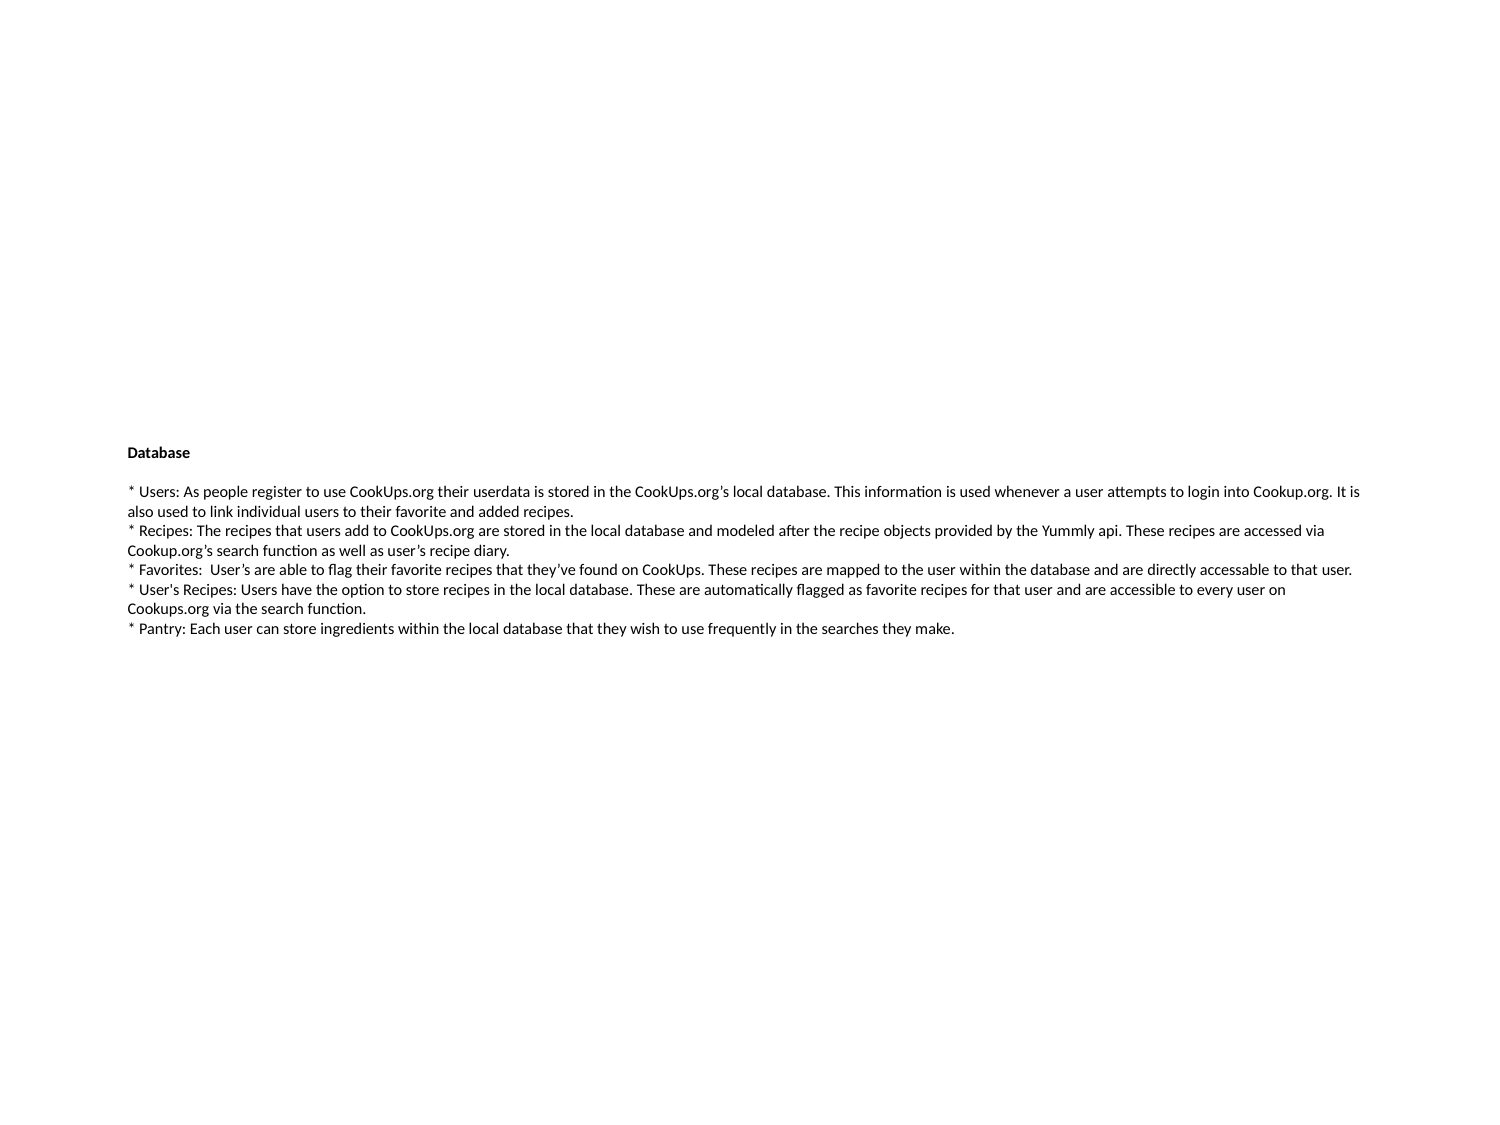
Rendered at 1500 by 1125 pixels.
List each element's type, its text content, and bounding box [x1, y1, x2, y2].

title Database * Users: As people register to use CookUps.org their userdata is stored in the CookUps.org’s local database. This information is used whenever a user attempts to login into Cookup.org. It is also used to link individual users to their favorite and added recipes. * Recipes: The recipes that users add to CookUps.org are stored in the local database and modeled after the recipe objects provided by the Yummly api. These recipes are accessed via Cookup.org’s search function as well as user’s recipe diary. * Favorites: User’s are able to flag their favorite recipes that they’ve found on CookUps. These recipes are mapped to the user within the database and are directly accessable to that user. * User's Recipes: Users have the option to store recipes in the local database. These are automatically flagged as favorite recipes for that user and are accessible to every user on Cookups.org via the search function. * Pantry: Each user can store ingredients within the local database that they wish to use frequently in the searches they make. [112, 429, 1388, 671]
